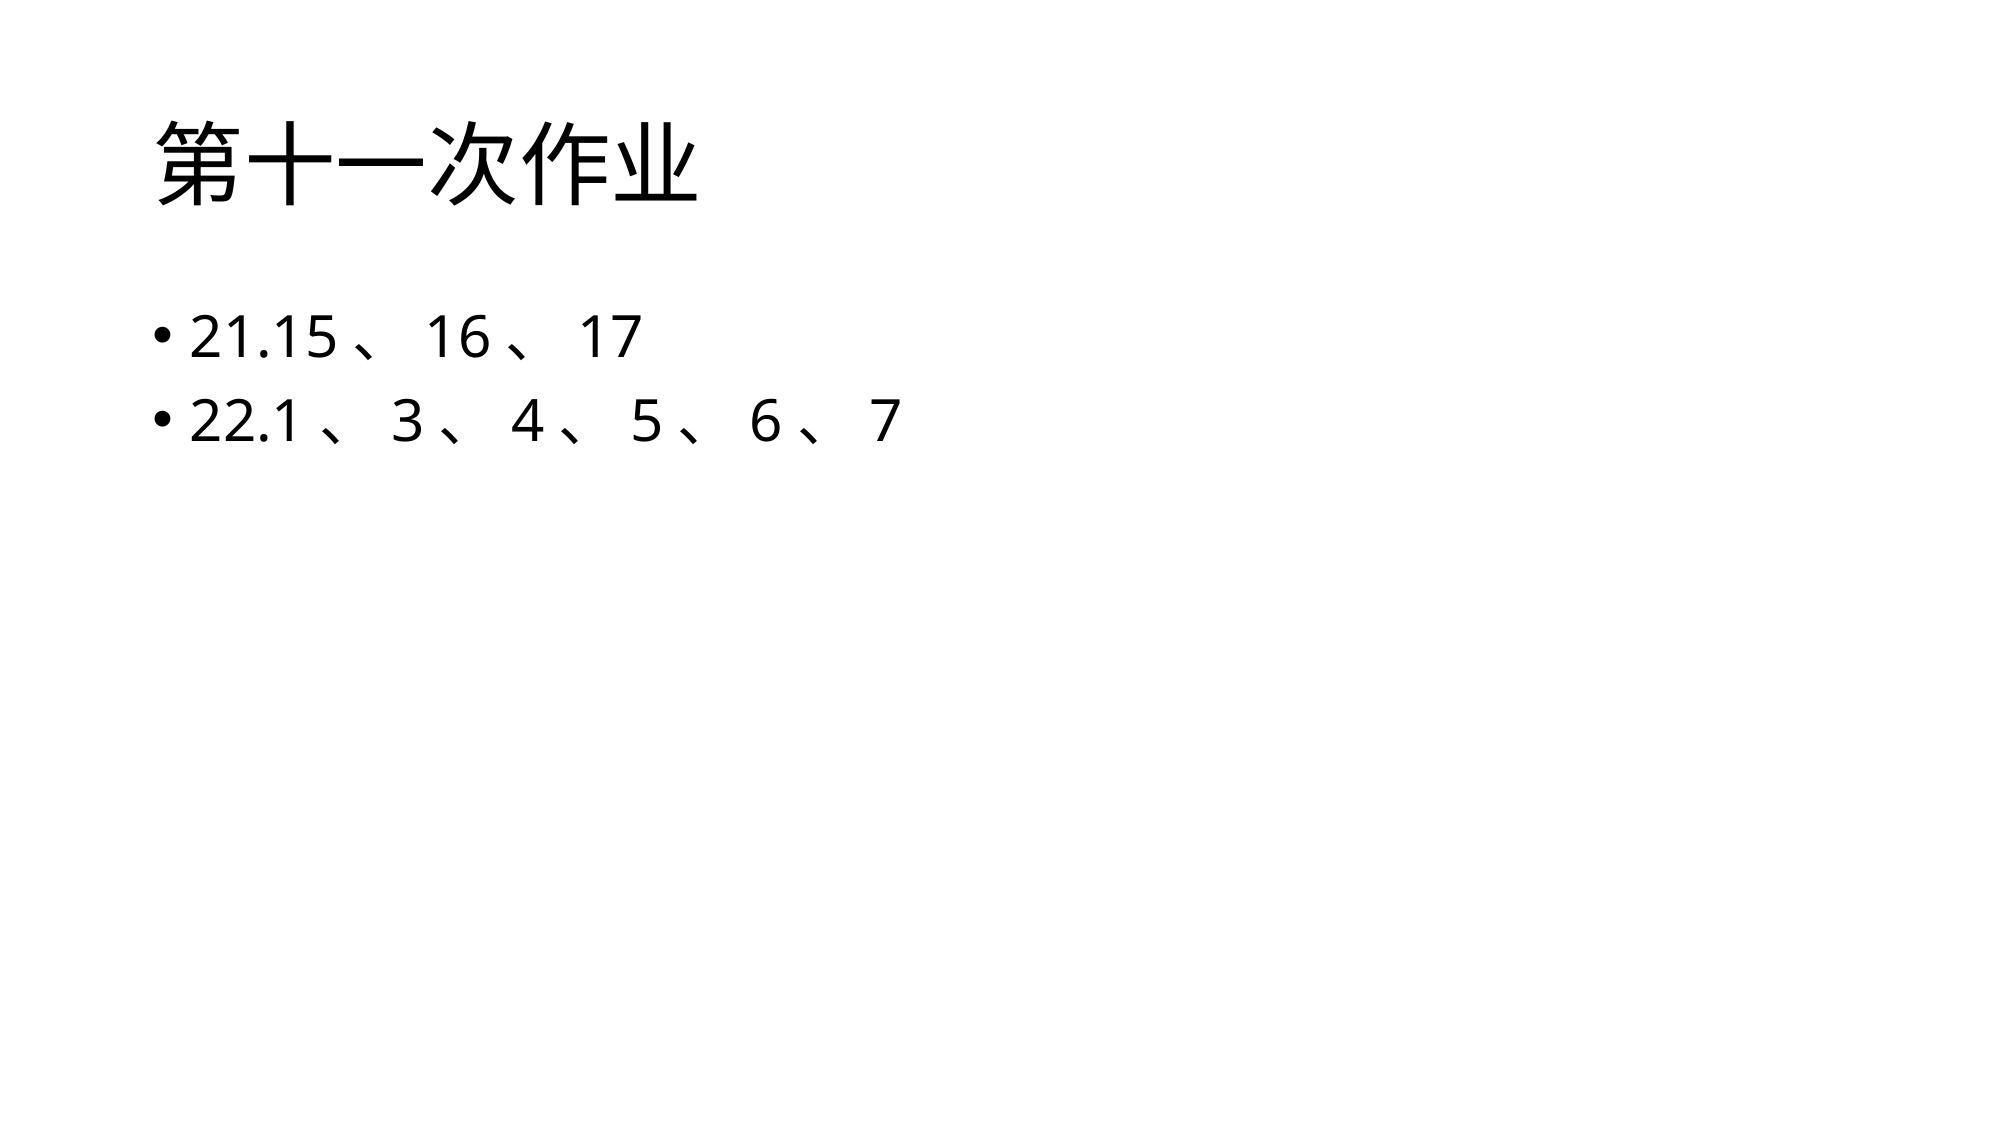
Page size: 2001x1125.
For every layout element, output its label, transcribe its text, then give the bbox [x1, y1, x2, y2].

title 第十一次作业 [137, 59, 1863, 278]
list 21.15、16、17 22.1、3、4、5、6、7 [137, 299, 1863, 1014]
